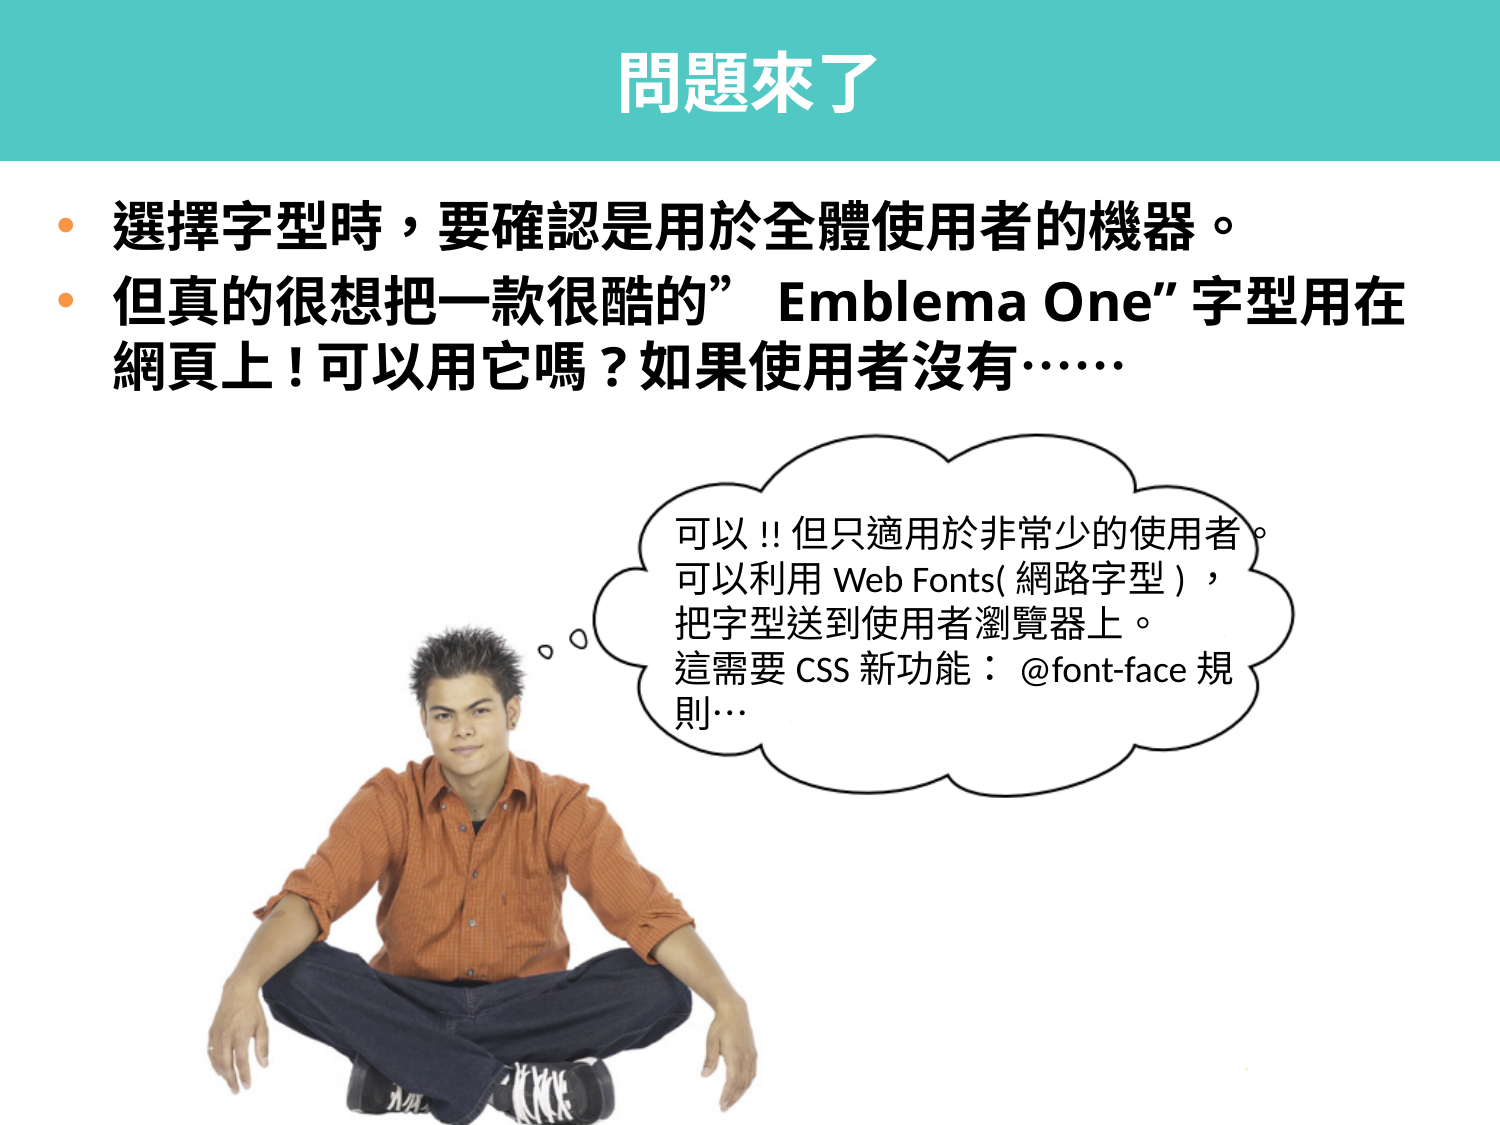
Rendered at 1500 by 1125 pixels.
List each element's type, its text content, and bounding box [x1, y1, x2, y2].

list 選擇字型時，要確認是用於全體使用者的機器。 但真的很想把一款很酷的”Emblema One”字型用在網頁上!可以用它嗎?如果使用者沒有…… [41, 184, 1459, 1106]
title 問題來了 [0, 0, 1500, 161]
picture [199, 431, 1301, 1125]
